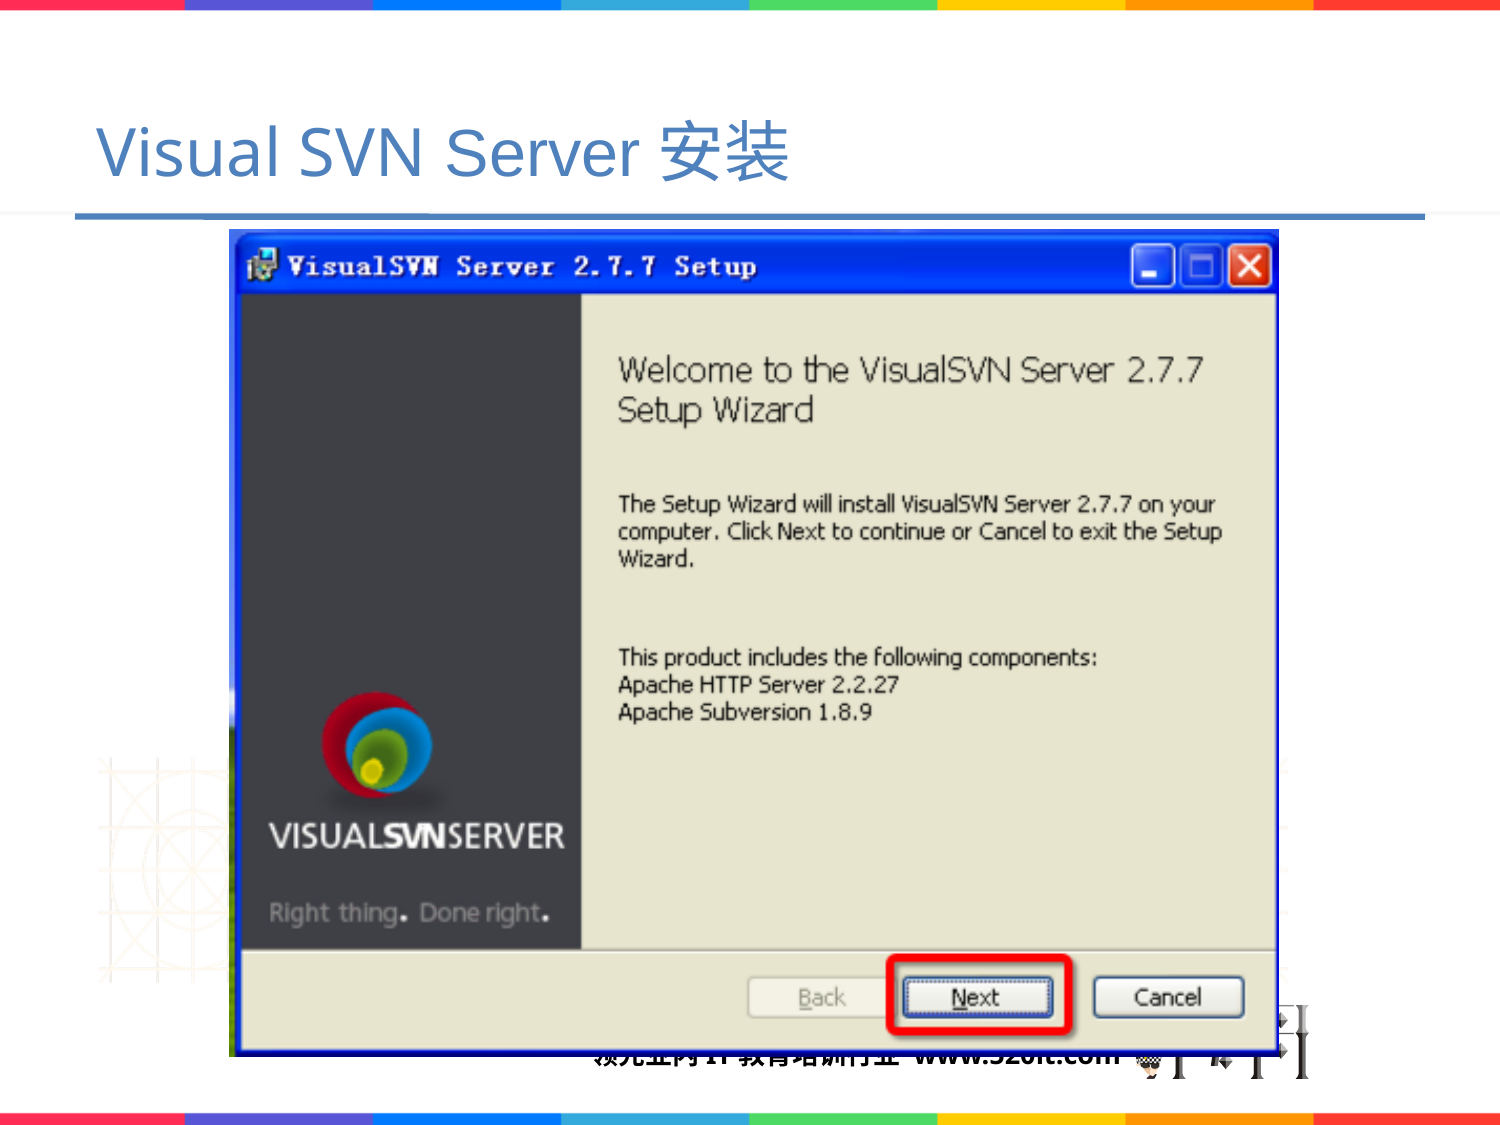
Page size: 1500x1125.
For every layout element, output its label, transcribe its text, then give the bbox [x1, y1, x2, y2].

title Visual SVN Server安装 [81, 102, 1416, 286]
picture [228, 228, 1279, 1057]
picture [0, 215, 1500, 1125]
picture [0, 0, 1500, 211]
